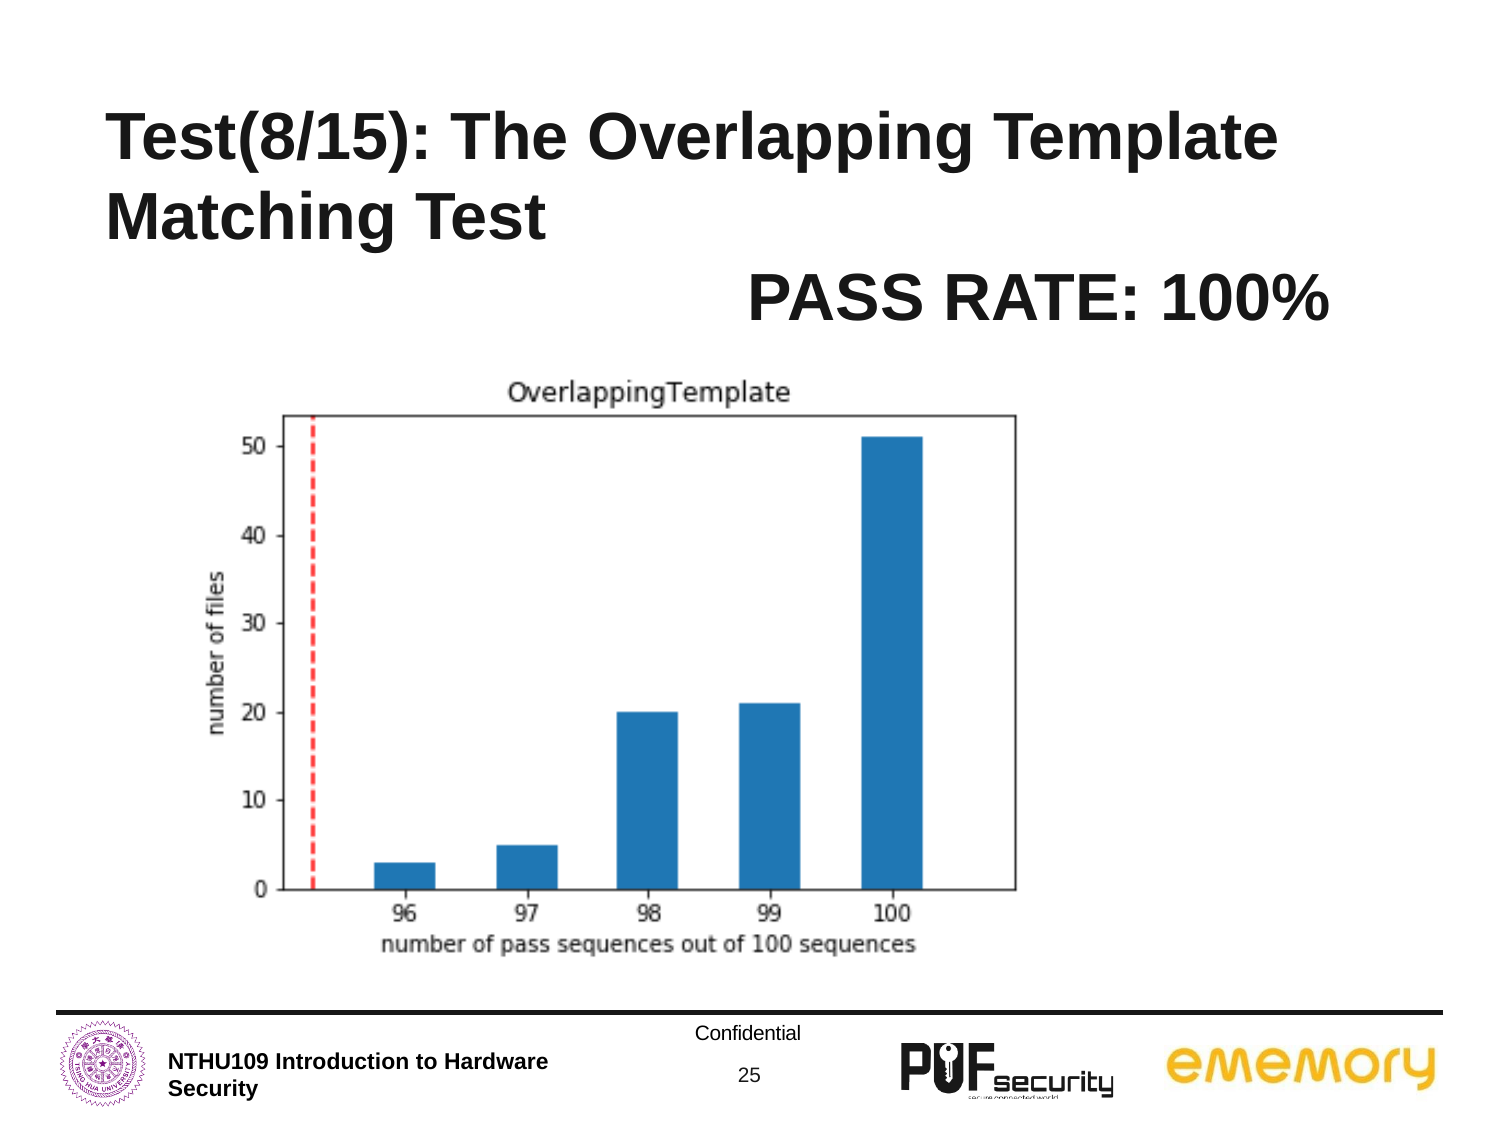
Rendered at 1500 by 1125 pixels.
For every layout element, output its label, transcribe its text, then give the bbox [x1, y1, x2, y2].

slide_number Confidential 25 [691, 1019, 805, 1125]
text_box Test(8/15): The Overlapping Template Matching Test [105, 92, 1463, 253]
picture [901, 1043, 1114, 1099]
text_box PASS RATE: 100% [747, 253, 1411, 334]
footer NTHU109 Introduction to Hardware Security [165, 1046, 645, 1125]
picture [1164, 1045, 1439, 1102]
picture [165, 339, 1109, 969]
picture [59, 1020, 146, 1107]
